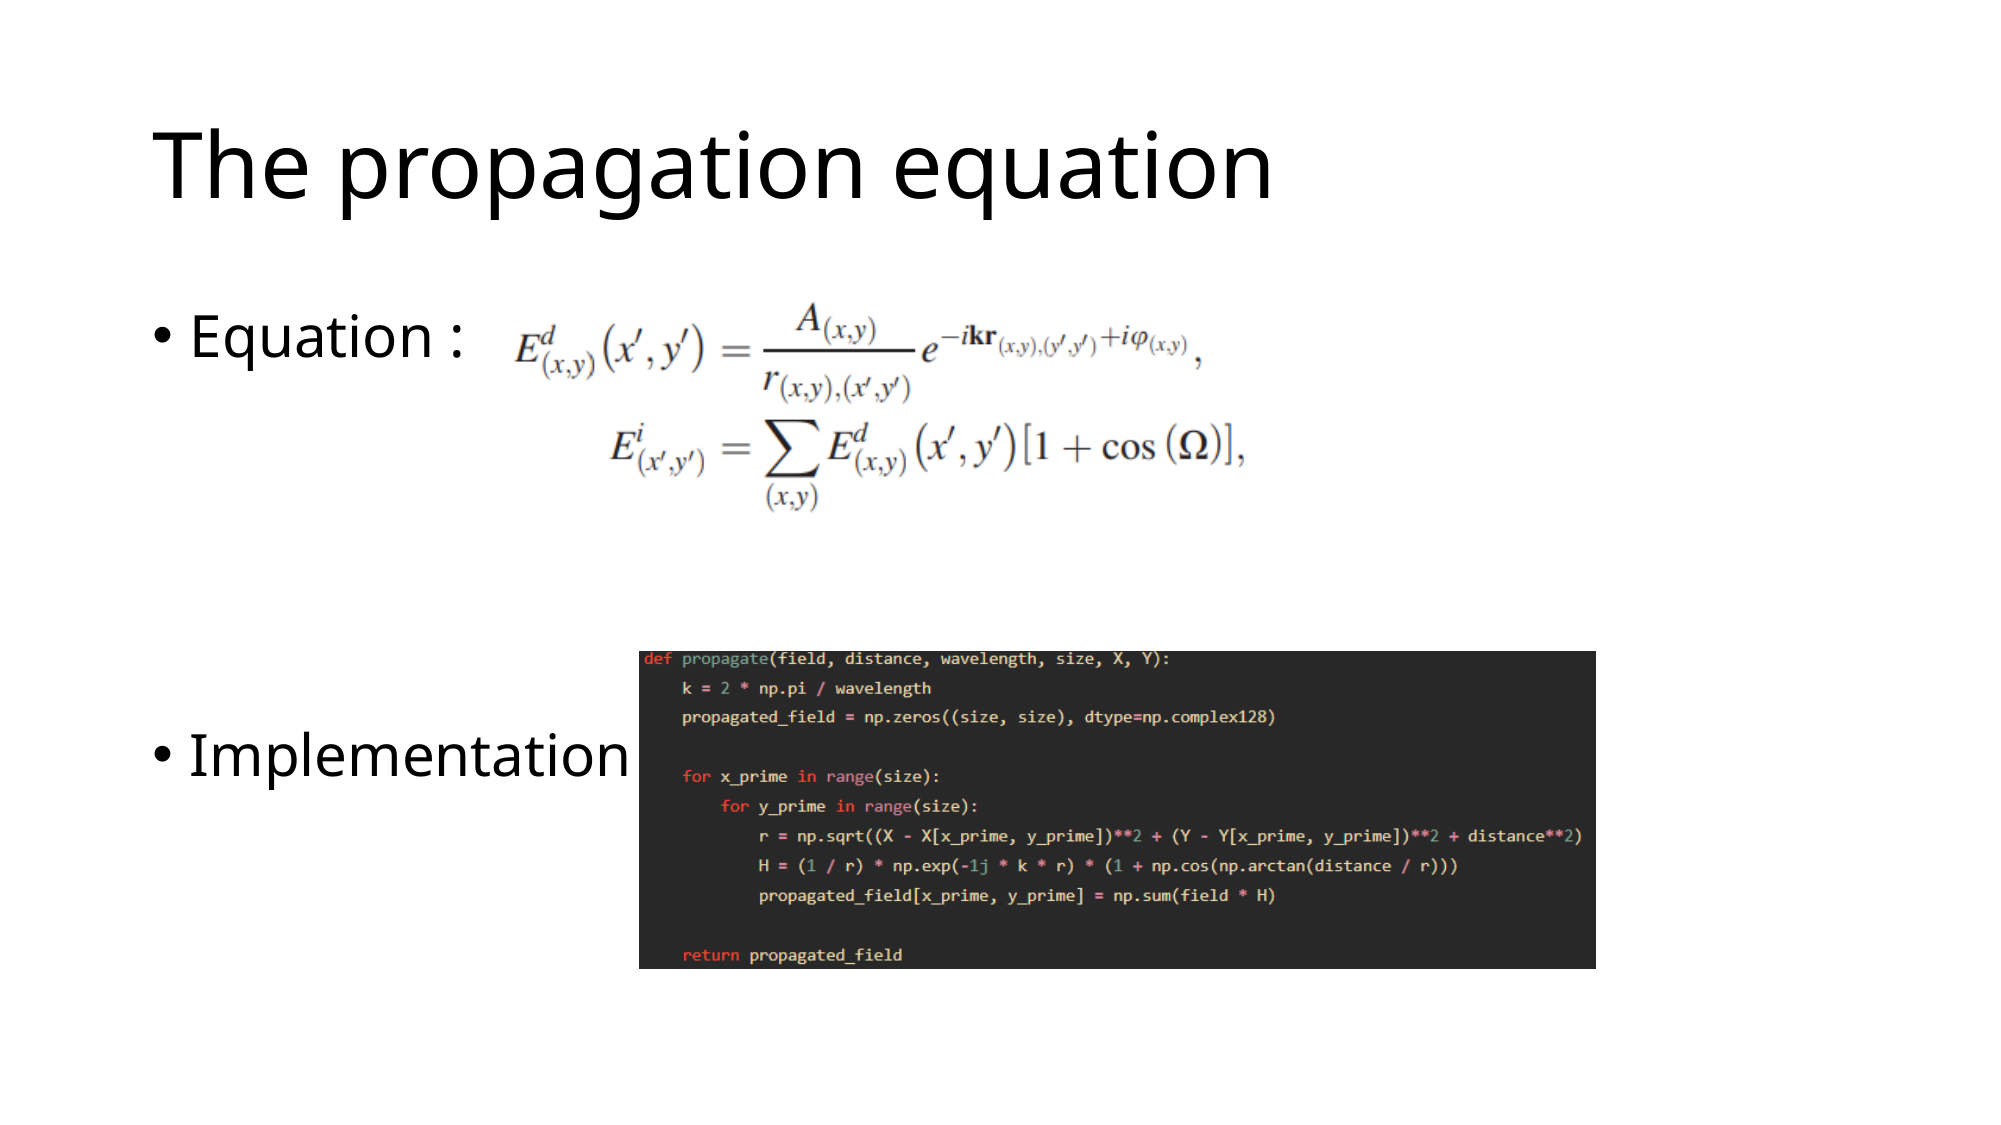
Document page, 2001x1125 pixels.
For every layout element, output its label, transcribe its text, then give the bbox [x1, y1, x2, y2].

title The propagation equation [137, 59, 1863, 278]
list Equation : Implementation : [137, 299, 1863, 1014]
picture [499, 298, 1252, 519]
picture [638, 650, 1596, 969]
